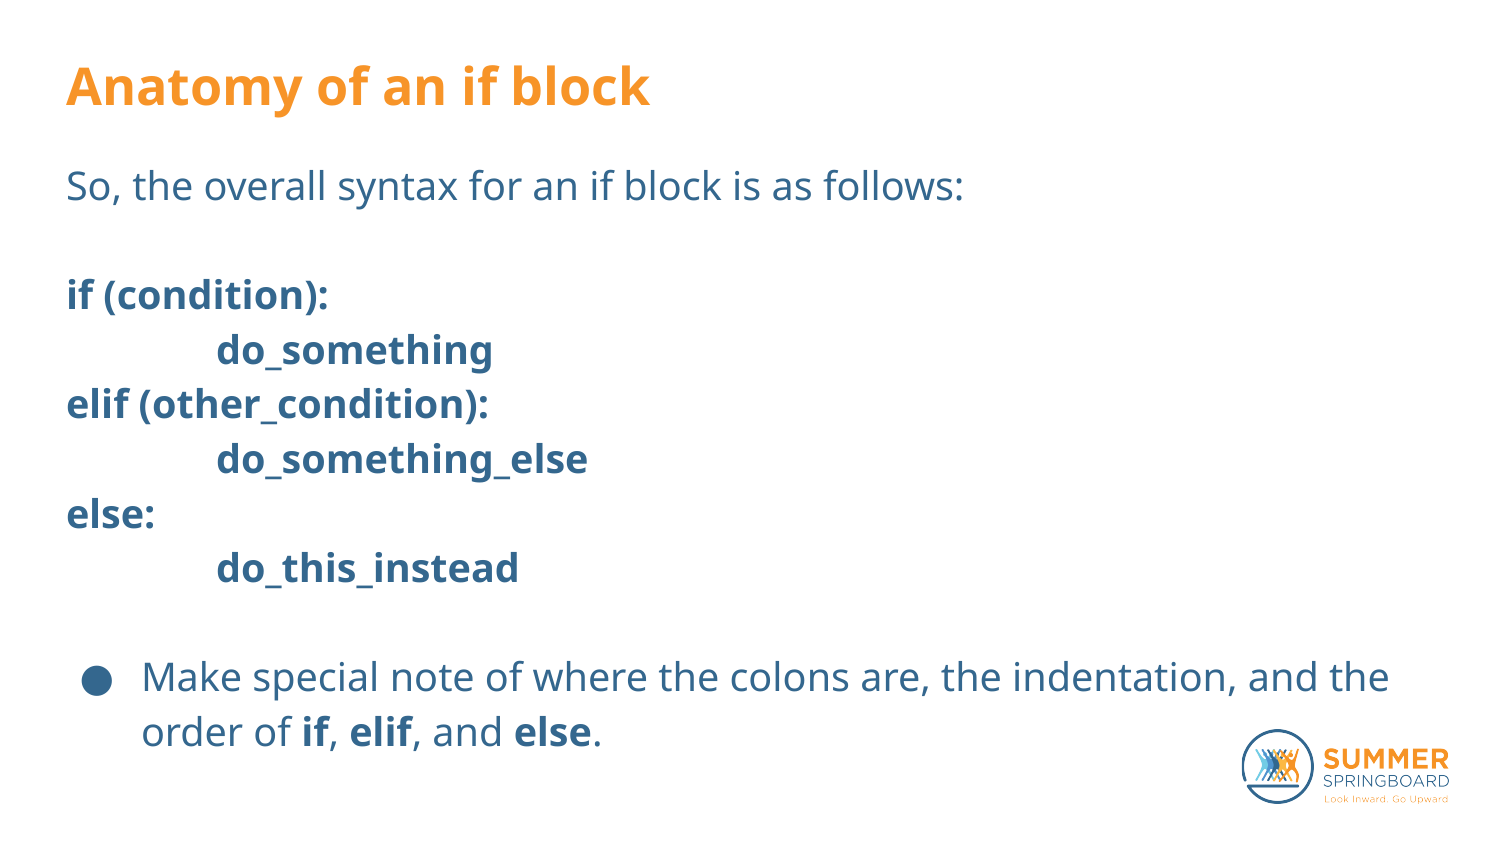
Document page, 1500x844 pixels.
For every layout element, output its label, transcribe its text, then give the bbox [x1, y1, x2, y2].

title Anatomy of an if block [51, 26, 1449, 139]
picture [1241, 729, 1449, 804]
list So, the overall syntax for an if block is as follows: if (condition): do_something elif (other_condition): do_something_else else: do_this_instead Make special note of where the colons are, the indentation, and the order of if, elif, and else. [51, 139, 1449, 714]
